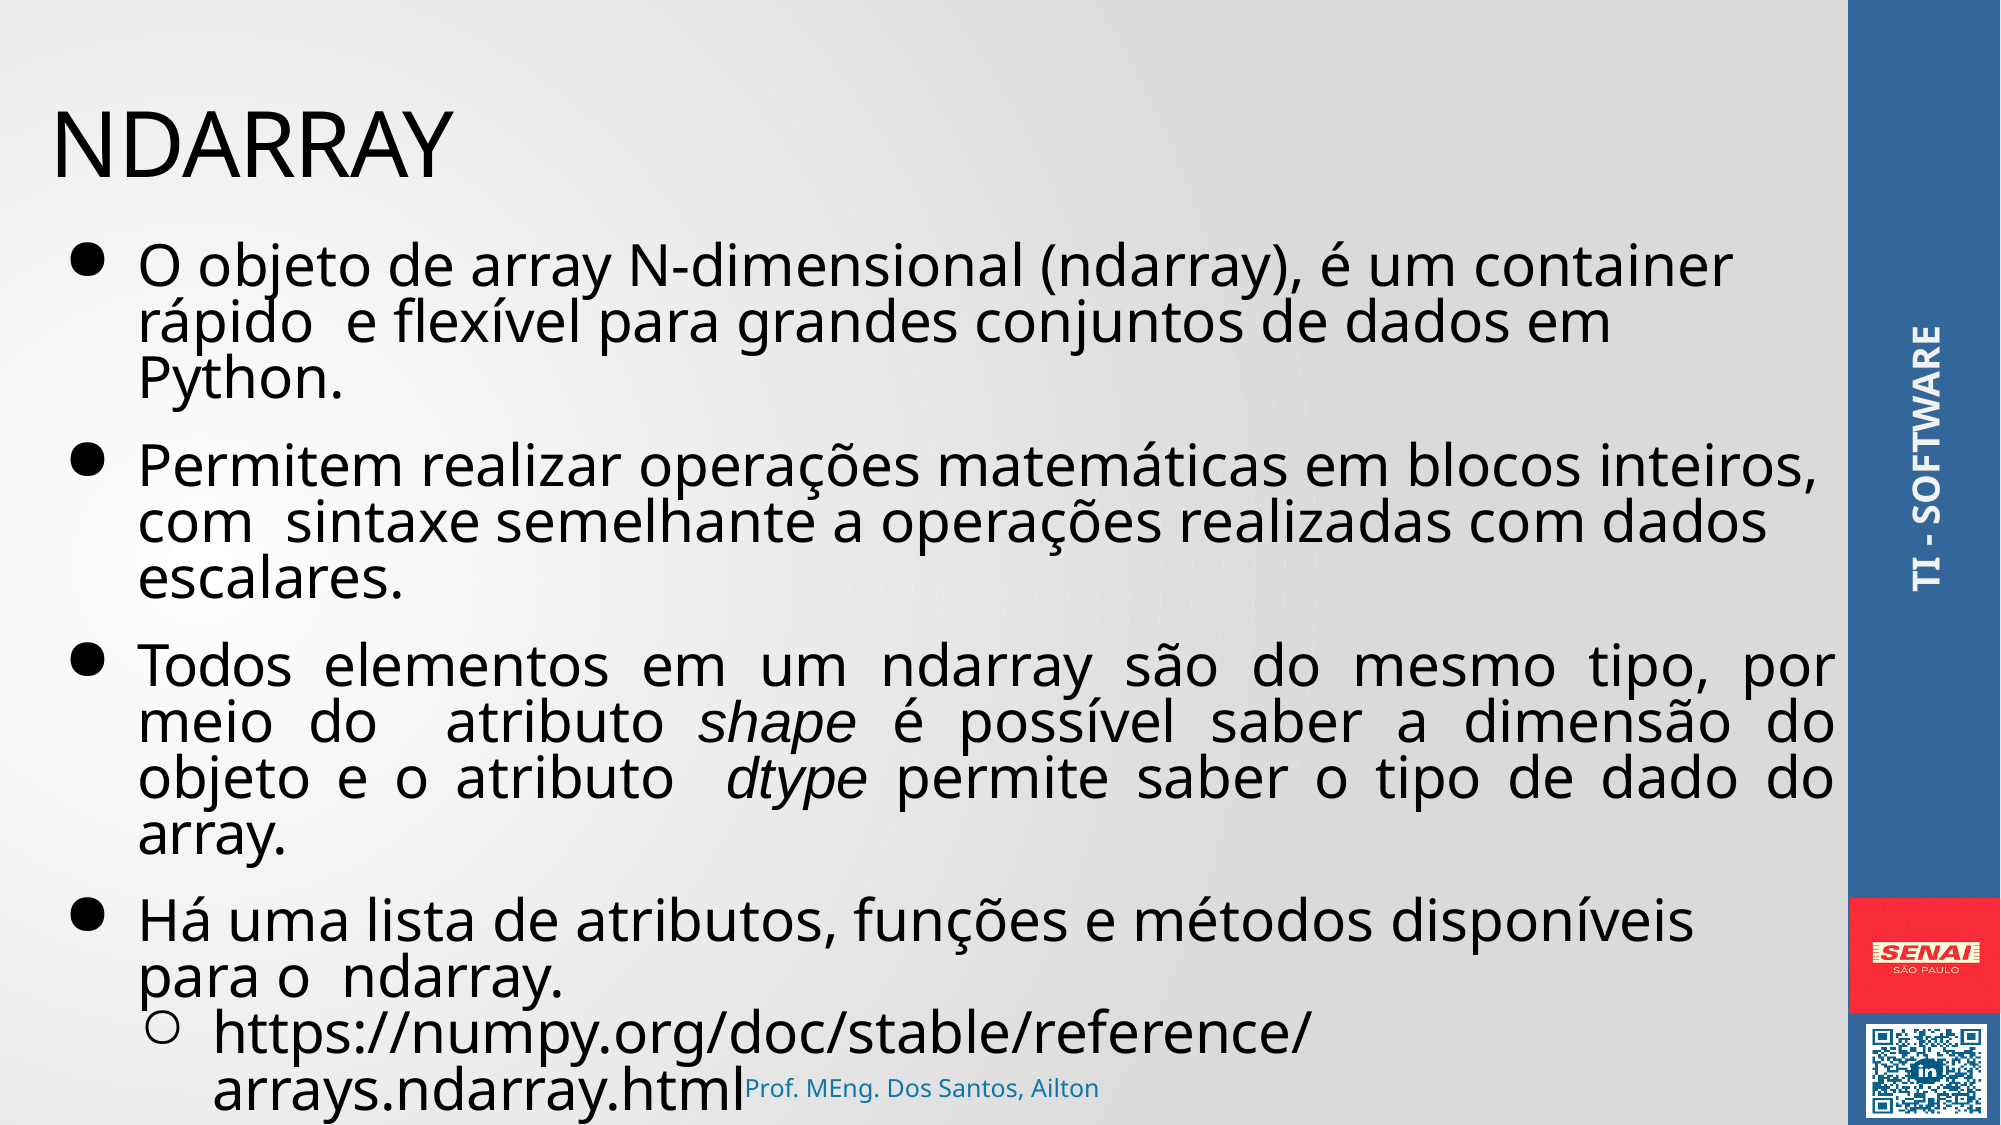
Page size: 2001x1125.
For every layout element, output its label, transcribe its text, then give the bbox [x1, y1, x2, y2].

picture [1866, 1024, 1987, 1118]
picture [1860, 898, 2001, 1013]
text_box O objeto de array N-dimensional (ndarray), é um container rápido e flexível para grandes conjuntos de dados em Python. Permitem realizar operações matemáticas em blocos inteiros, com sintaxe semelhante a operações realizadas com dados escalares. Todos elementos em um ndarray são do mesmo tipo, por meio do atributo shape é possível saber a dimensão do objeto e o atributo dtype permite saber o tipo de dado do array. Há uma lista de atributos, funções e métodos disponíveis para o ndarray. https://numpy.org/doc/stable/reference/arrays.ndarray.html [62, 225, 1860, 1122]
title NDARRAY [47, 44, 513, 235]
